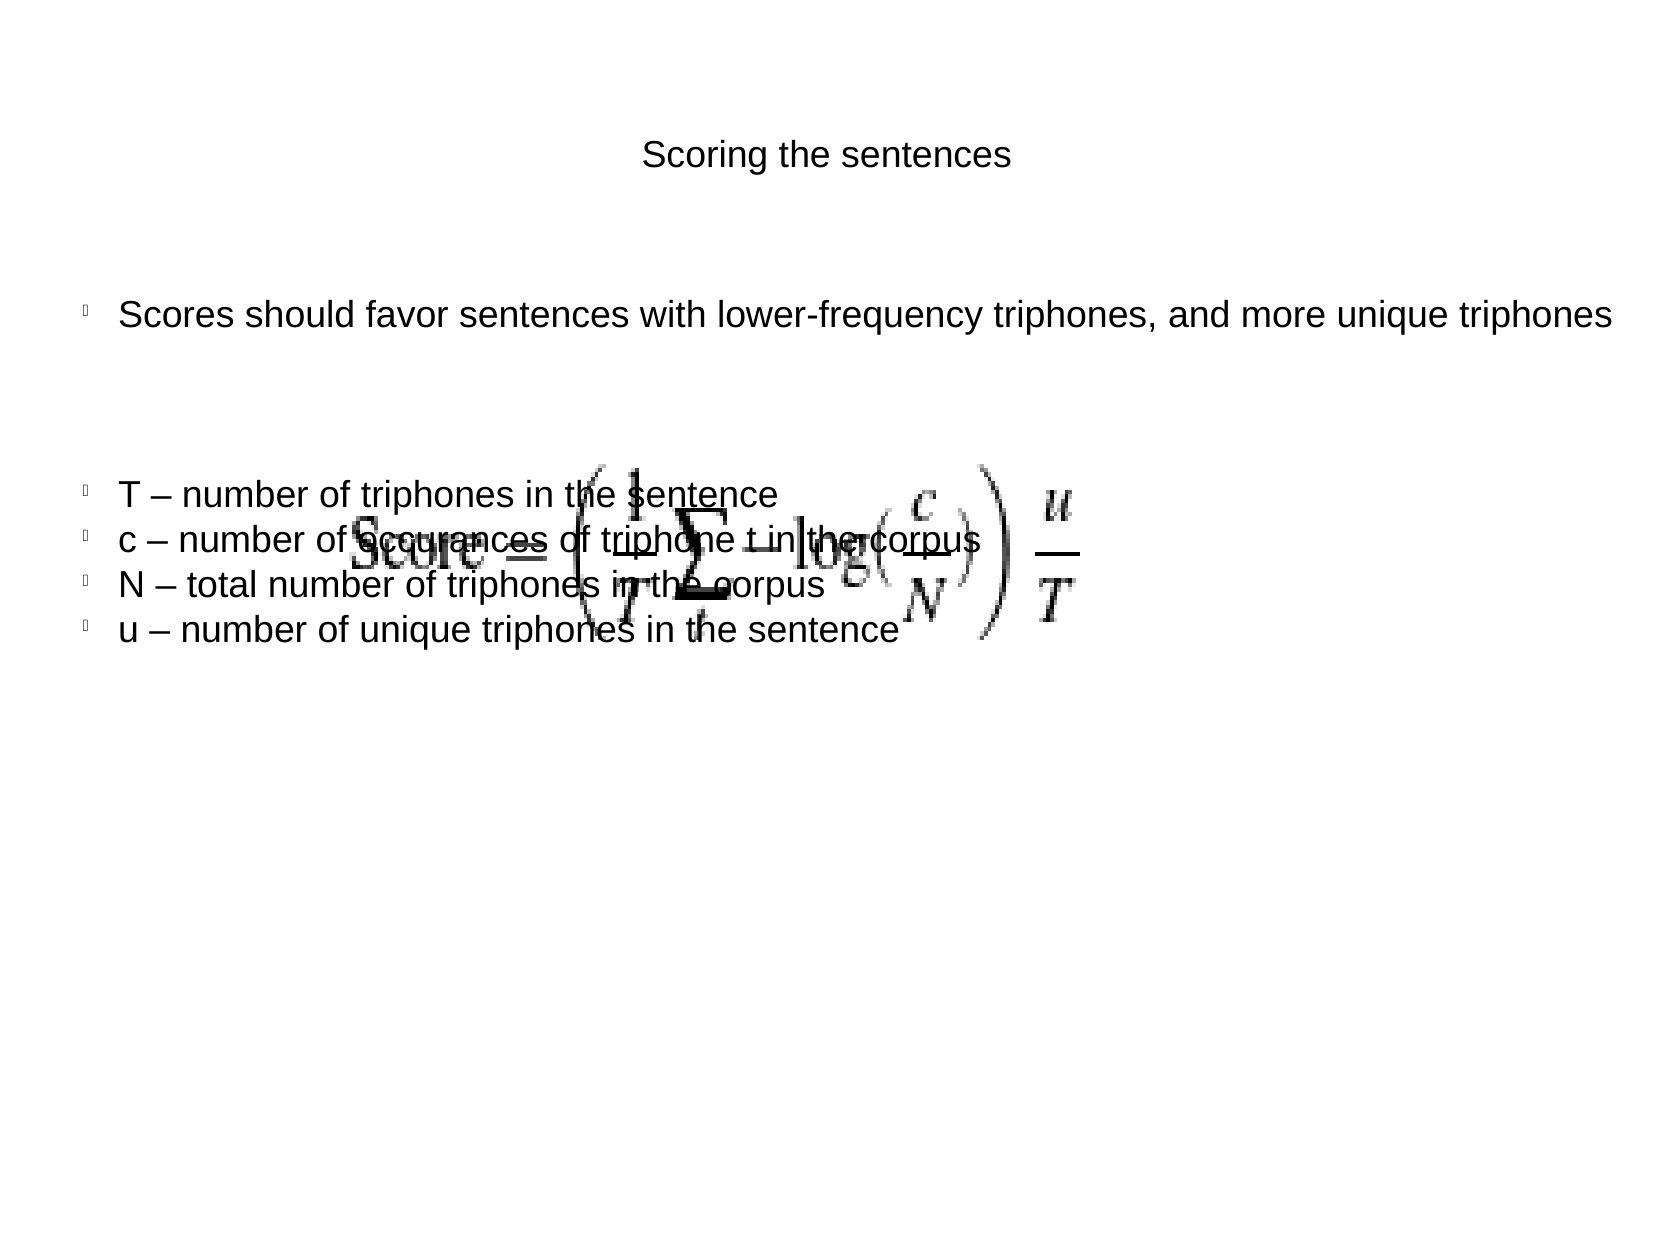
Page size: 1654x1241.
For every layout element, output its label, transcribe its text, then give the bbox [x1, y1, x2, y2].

picture [348, 464, 1081, 646]
text_box Scores should favor sentences with lower-frequency triphones, and more unique triphones T – number of triphones in the sentence c – number of occurances of triphone t in the corpus N – total number of triphones in the corpus u – number of unique triphones in the sentence [82, 290, 1538, 1185]
text_box Scoring the sentences [82, 49, 1571, 257]
